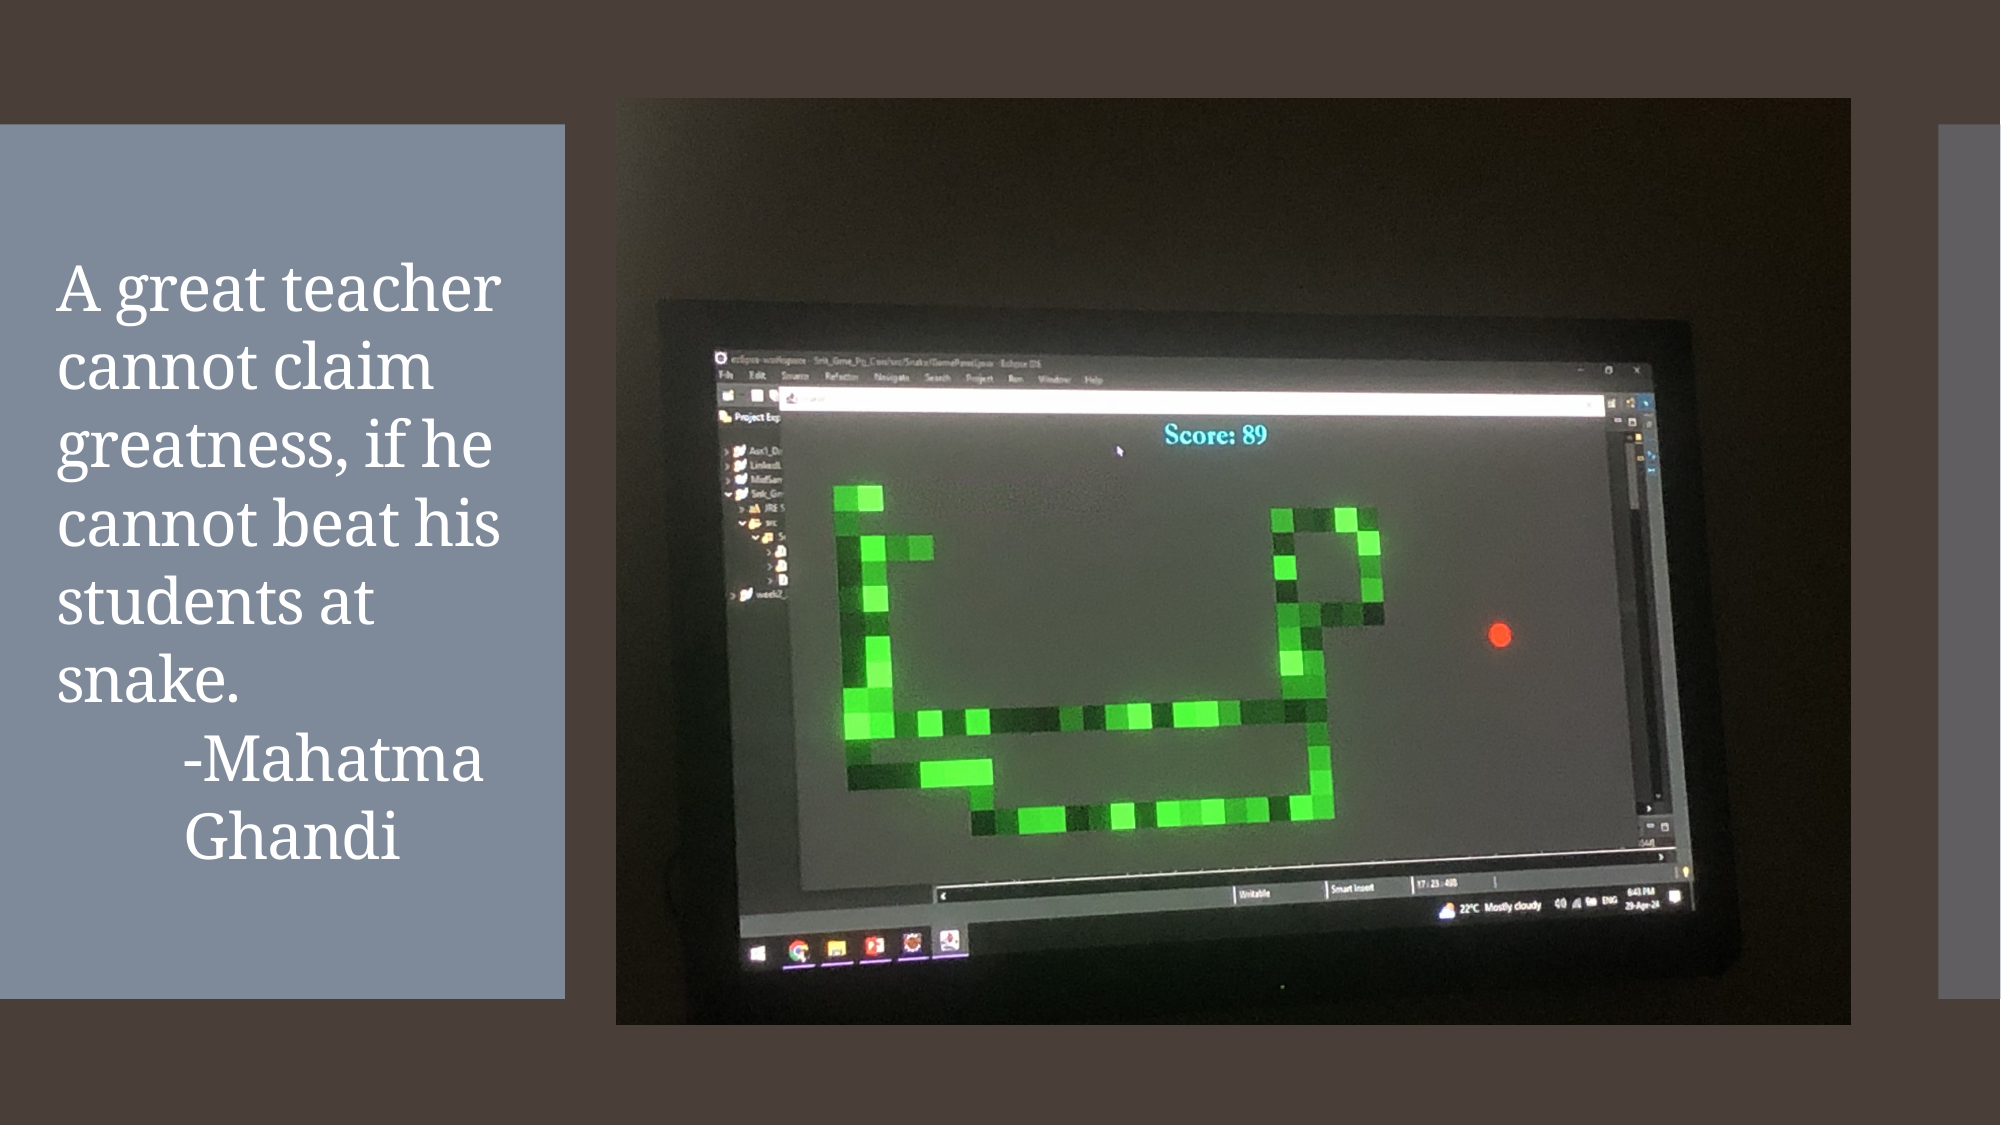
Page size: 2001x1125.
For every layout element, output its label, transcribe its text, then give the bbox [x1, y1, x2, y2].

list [615, 98, 1851, 1025]
title A great teacher cannot claim greatness, if he cannot beat his students at snake. -Mahatma Ghandi [41, 184, 525, 940]
